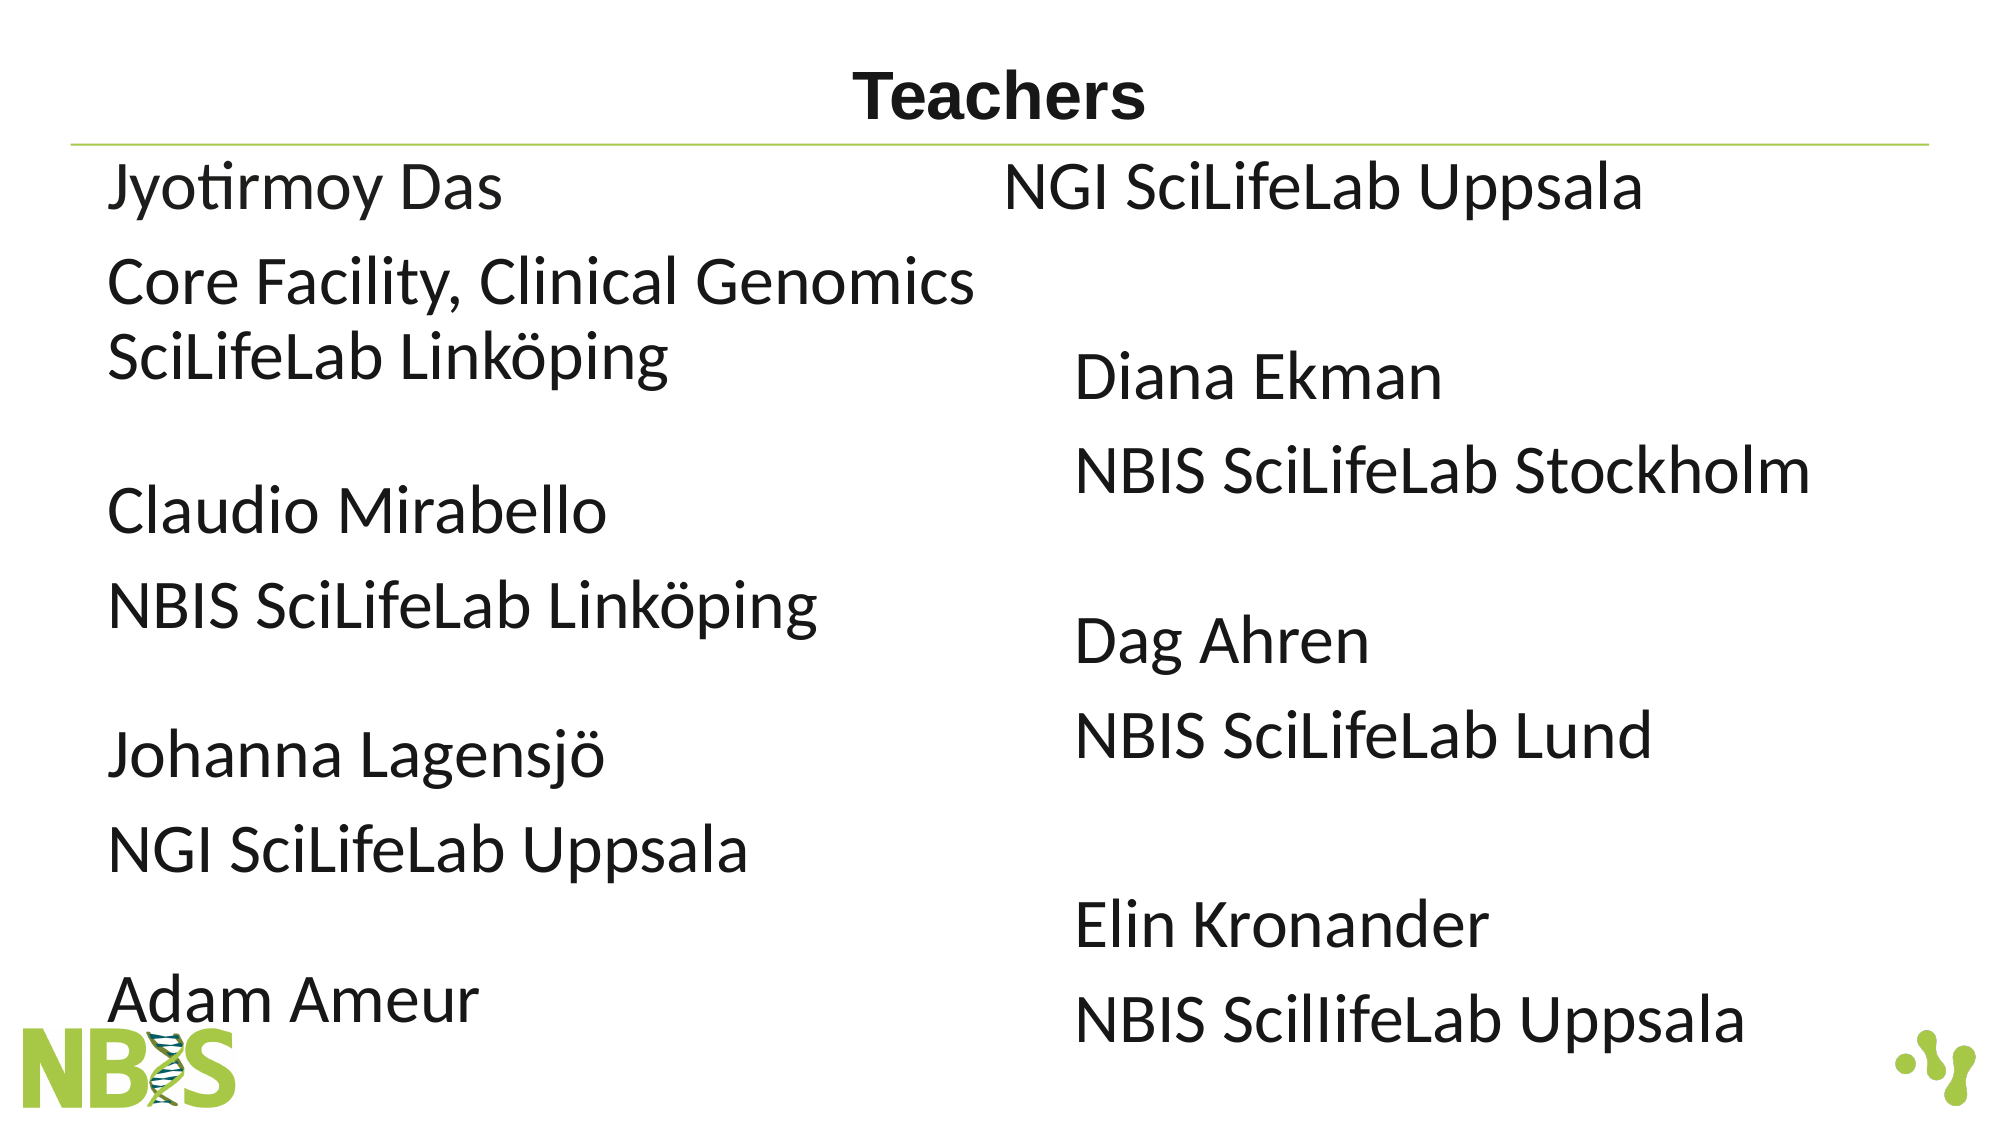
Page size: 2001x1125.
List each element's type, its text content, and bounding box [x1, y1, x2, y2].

picture [1893, 1028, 1977, 1108]
list Jyotirmoy Das Core Facility, Clinical Genomics SciLifeLab Linköping Claudio Mirabello NBIS SciLifeLab Linköping Johanna Lagensjö NGI SciLifeLab Uppsala Adam Ameur NGI SciLifeLab Uppsala Diana Ekman NBIS SciLifeLab Stockholm Dag Ahren NBIS SciLifeLab Lund Elin Kronander NBIS ScilIifeLab Uppsala [93, 143, 1914, 1073]
picture [23, 1028, 237, 1108]
title Teachers [70, 52, 1930, 143]
